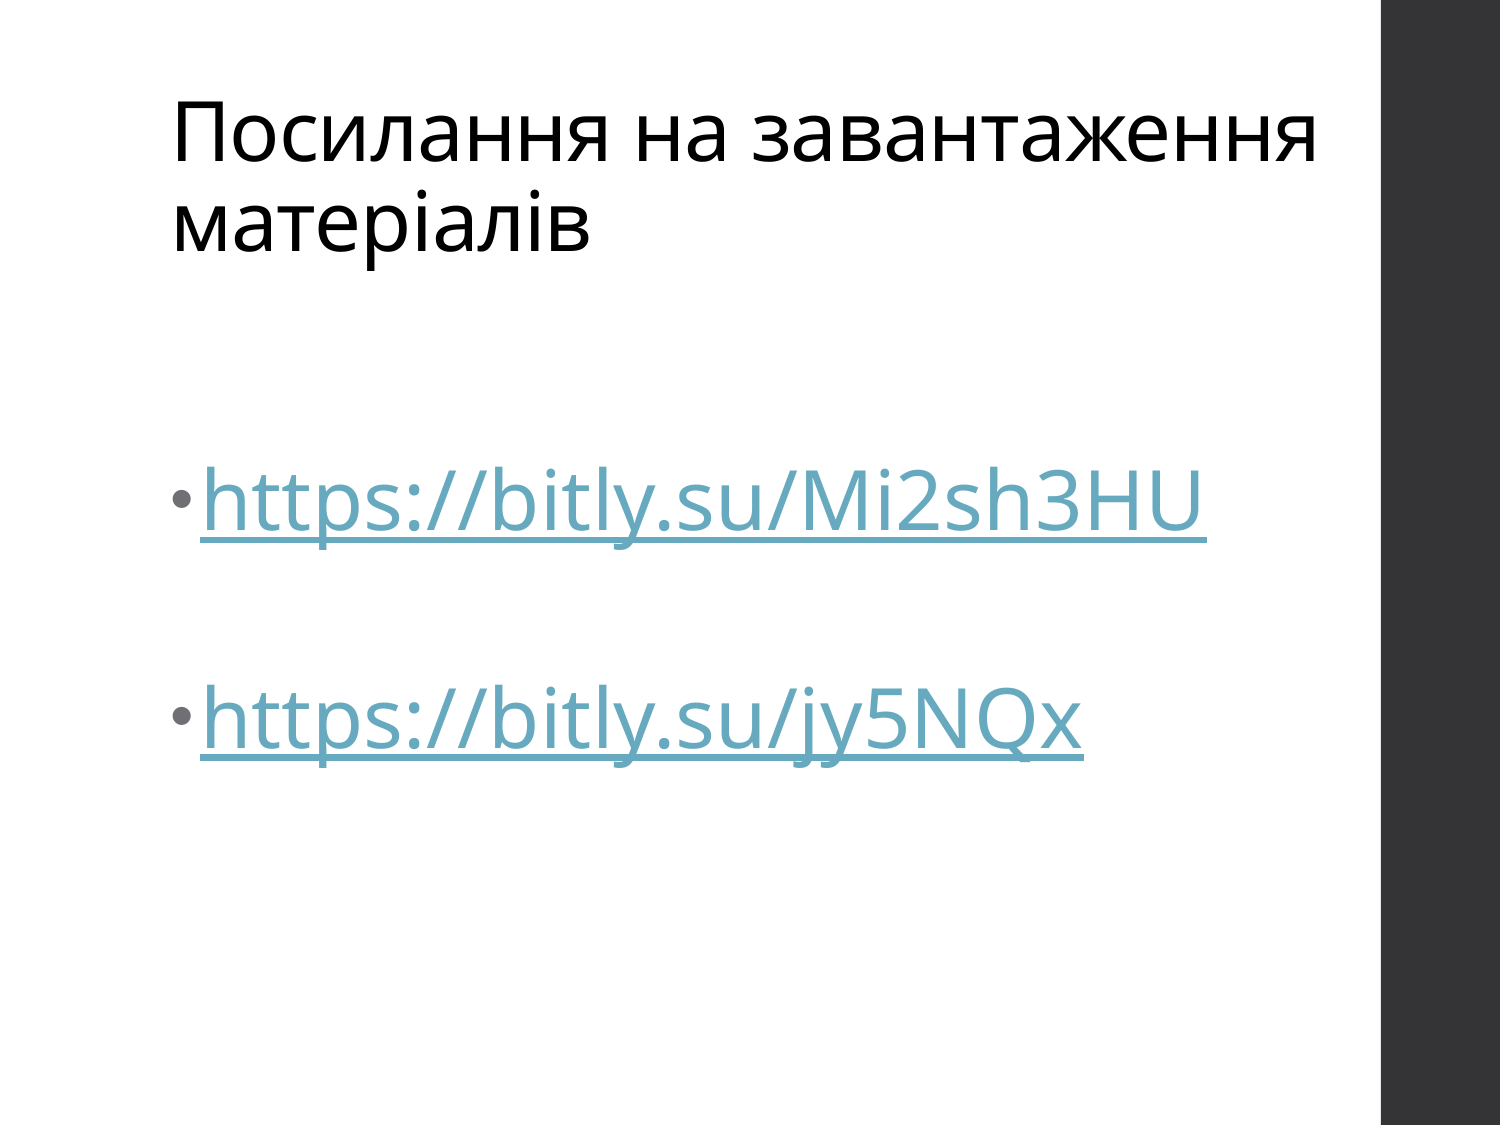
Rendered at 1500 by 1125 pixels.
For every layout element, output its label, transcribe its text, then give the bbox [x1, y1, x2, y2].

list https://bitly.su/Mi2sh3HU https://bitly.su/jy5NQx [155, 440, 1256, 886]
title Посилання на завантаження матеріалів [155, 60, 1348, 278]
